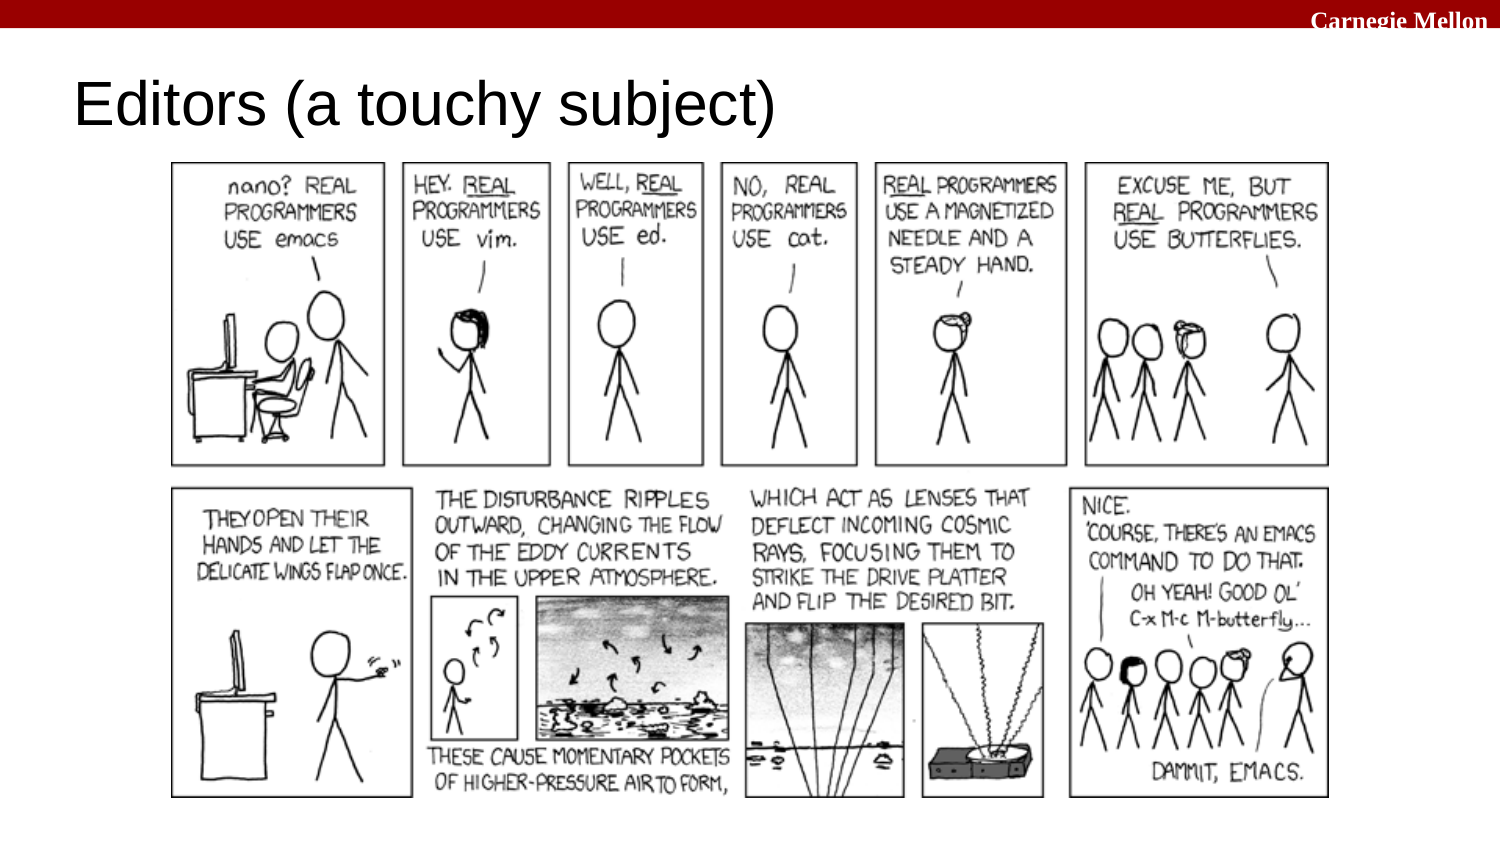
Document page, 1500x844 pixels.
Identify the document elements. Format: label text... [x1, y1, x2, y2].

picture [171, 162, 1329, 798]
title Editors (a touchy subject) [58, 53, 1304, 148]
